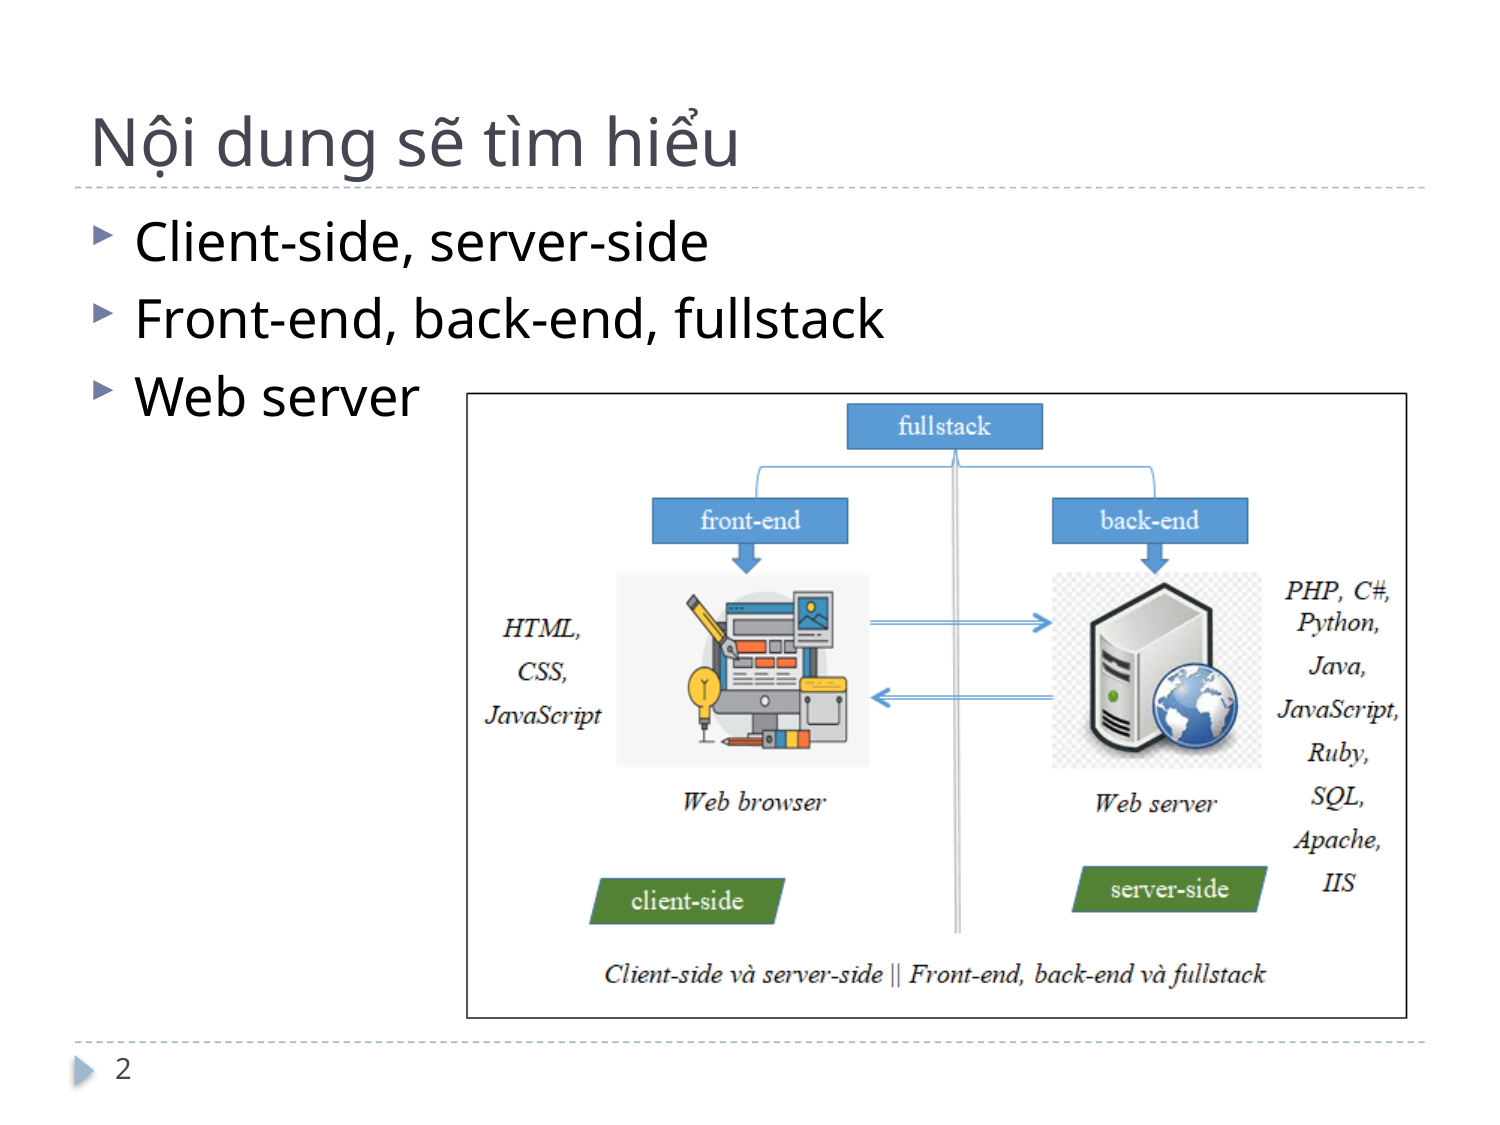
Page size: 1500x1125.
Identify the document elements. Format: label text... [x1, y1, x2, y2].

slide_number 2 [100, 1042, 426, 1103]
list Client-side, server-side Front-end, back-end, fullstack Web server [75, 200, 1425, 1010]
picture [462, 387, 1412, 1026]
title Nội dung sẽ tìm hiểu [75, 24, 1425, 188]
